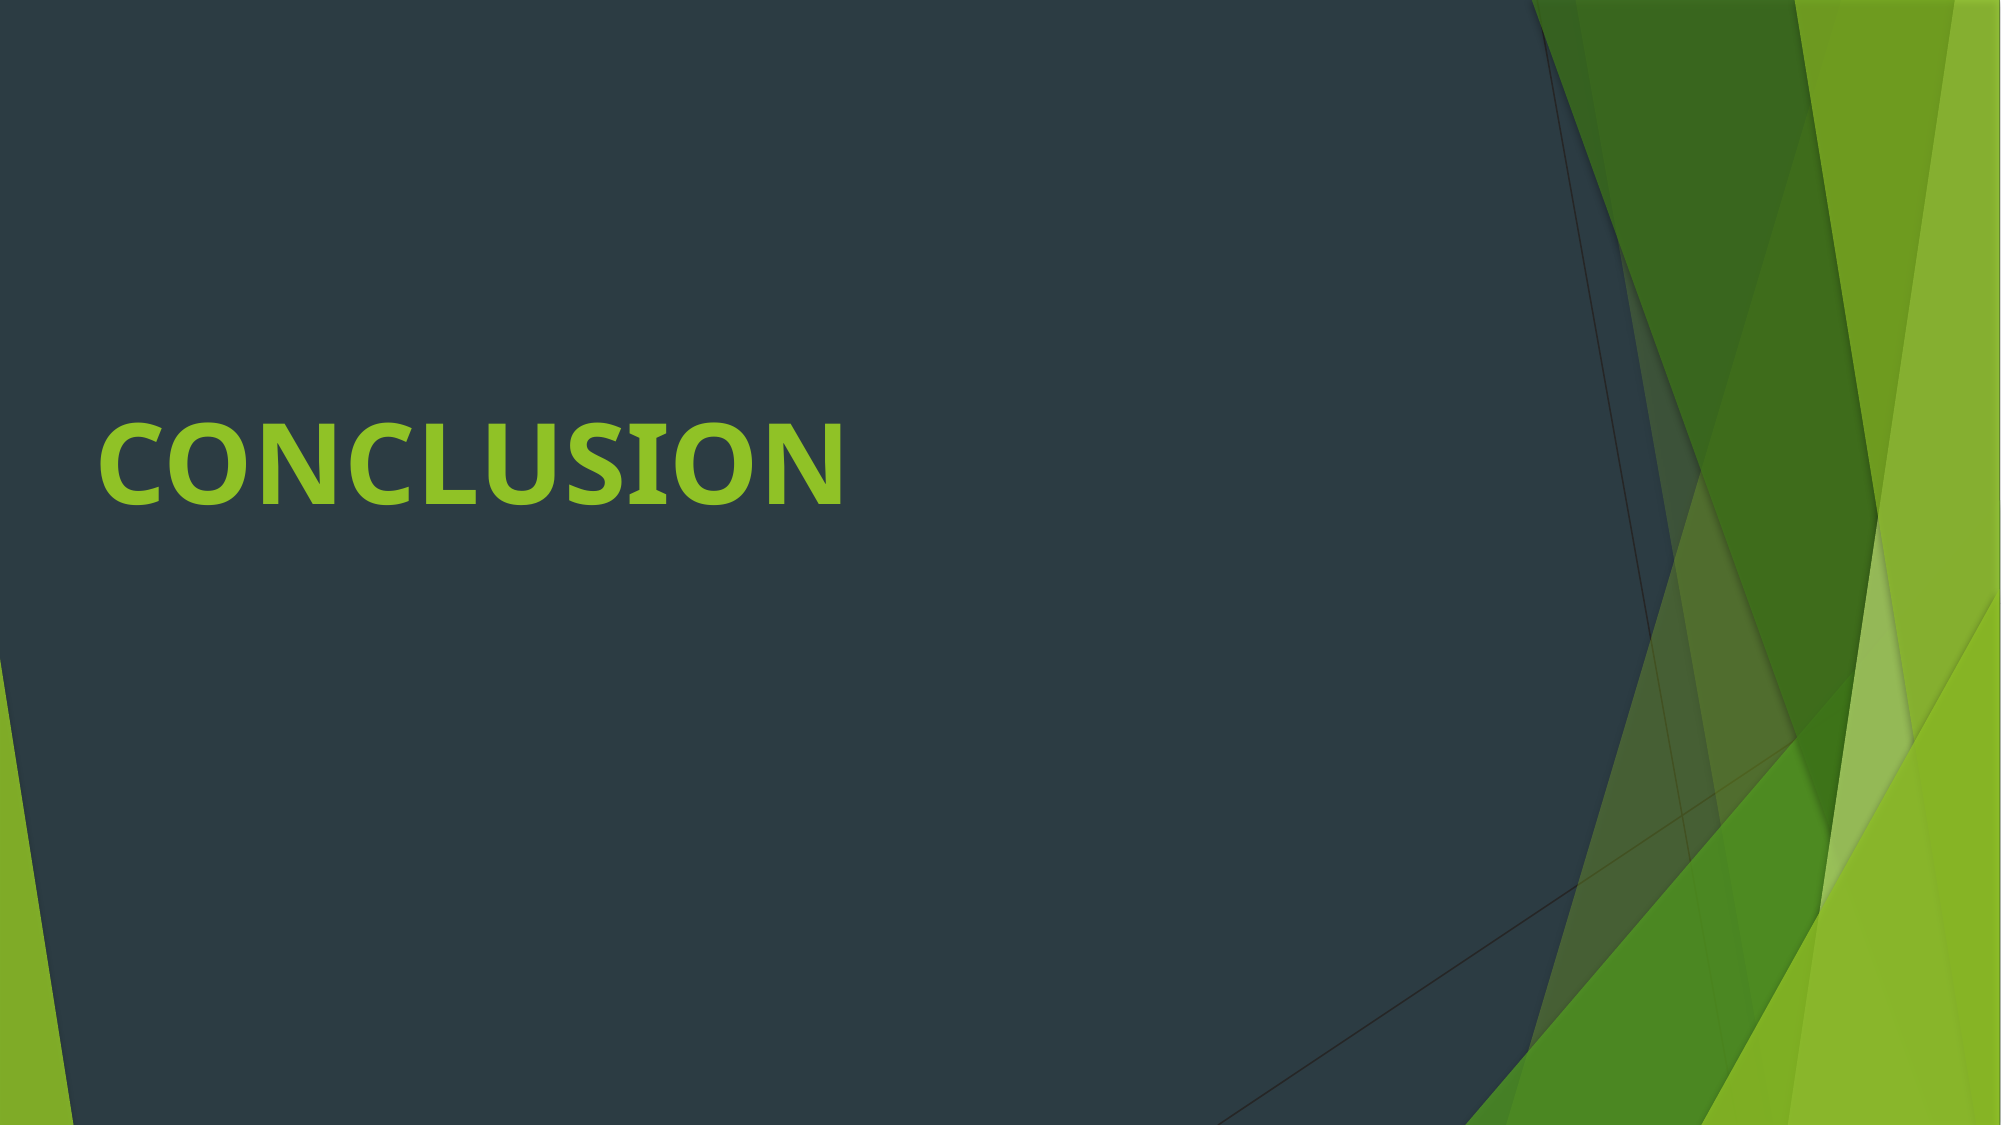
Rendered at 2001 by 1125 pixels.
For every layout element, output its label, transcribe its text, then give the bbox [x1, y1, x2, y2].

title CONCLUSION [79, 384, 1622, 536]
